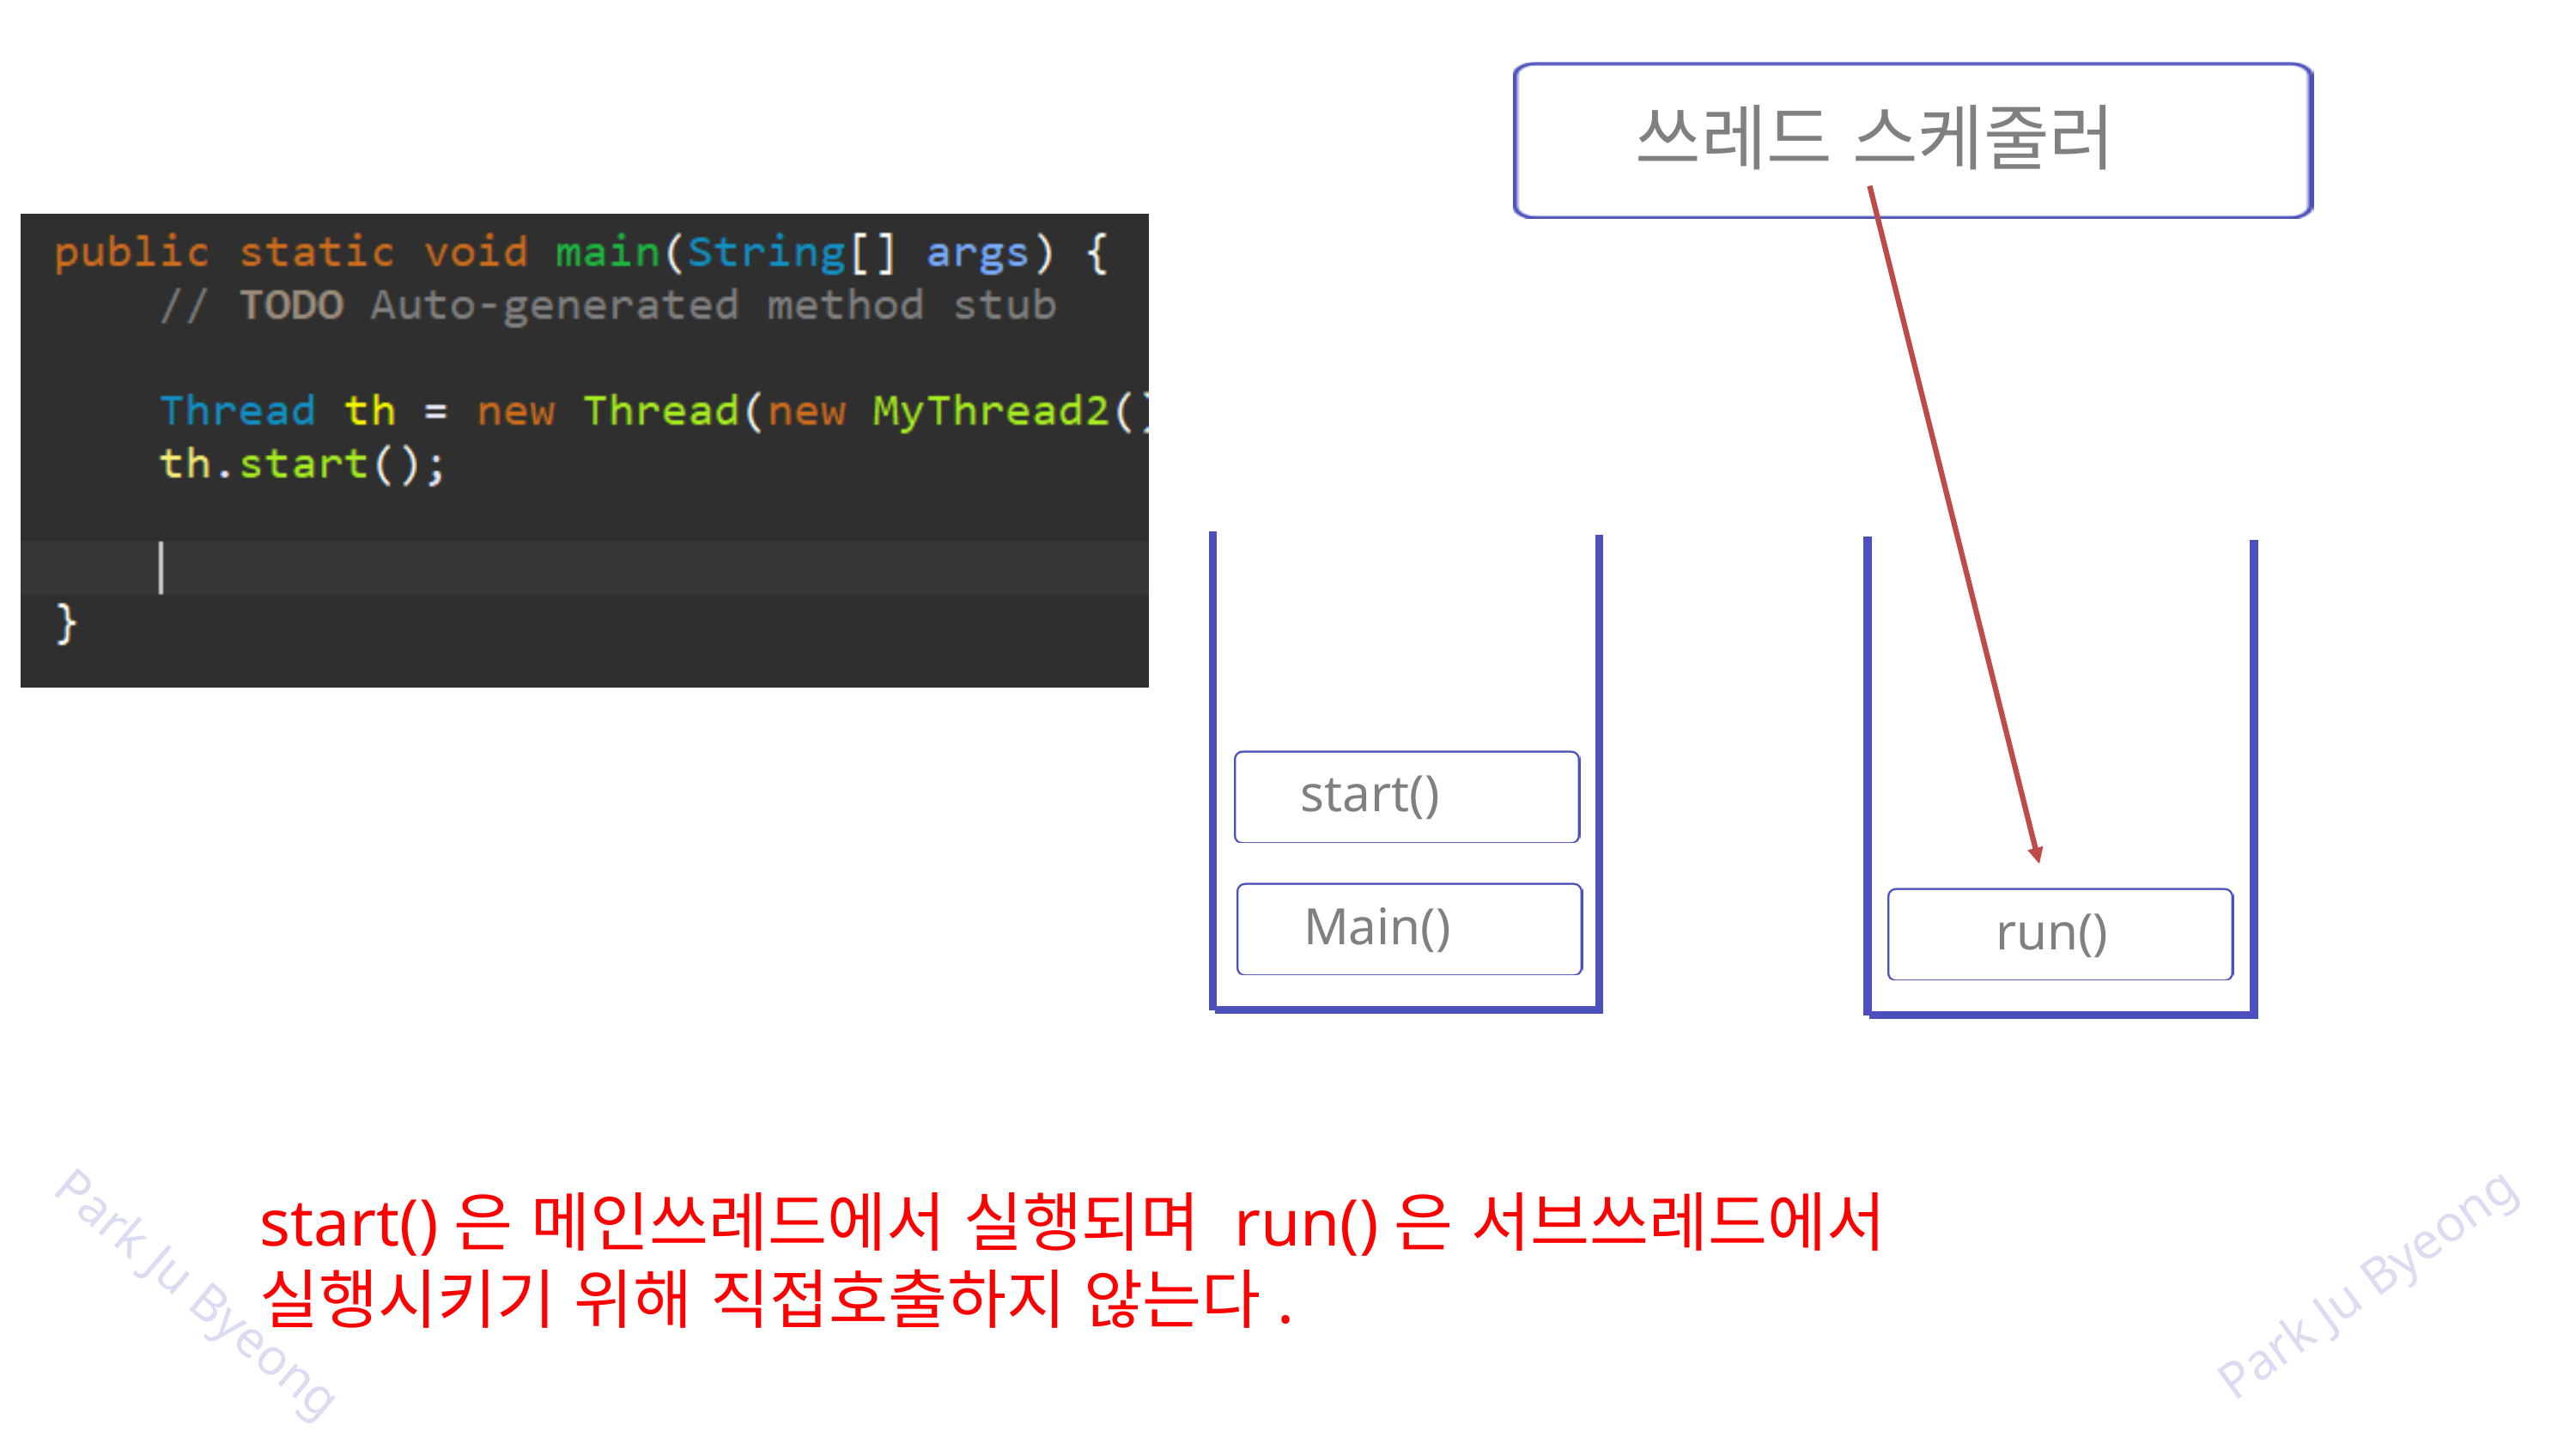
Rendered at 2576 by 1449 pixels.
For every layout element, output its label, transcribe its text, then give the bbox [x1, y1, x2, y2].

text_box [1513, 61, 2314, 220]
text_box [1869, 185, 2040, 864]
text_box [1212, 530, 1600, 1015]
picture [21, 214, 1150, 688]
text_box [1887, 888, 2234, 980]
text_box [1867, 536, 2255, 1020]
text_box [1234, 749, 1581, 843]
text_box start()은 메인쓰레드에서 실행되며 run()은 서브쓰레드에서 실행시키기 위해 직접호출하지 않는다. [246, 1174, 2082, 1343]
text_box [1236, 882, 1583, 976]
